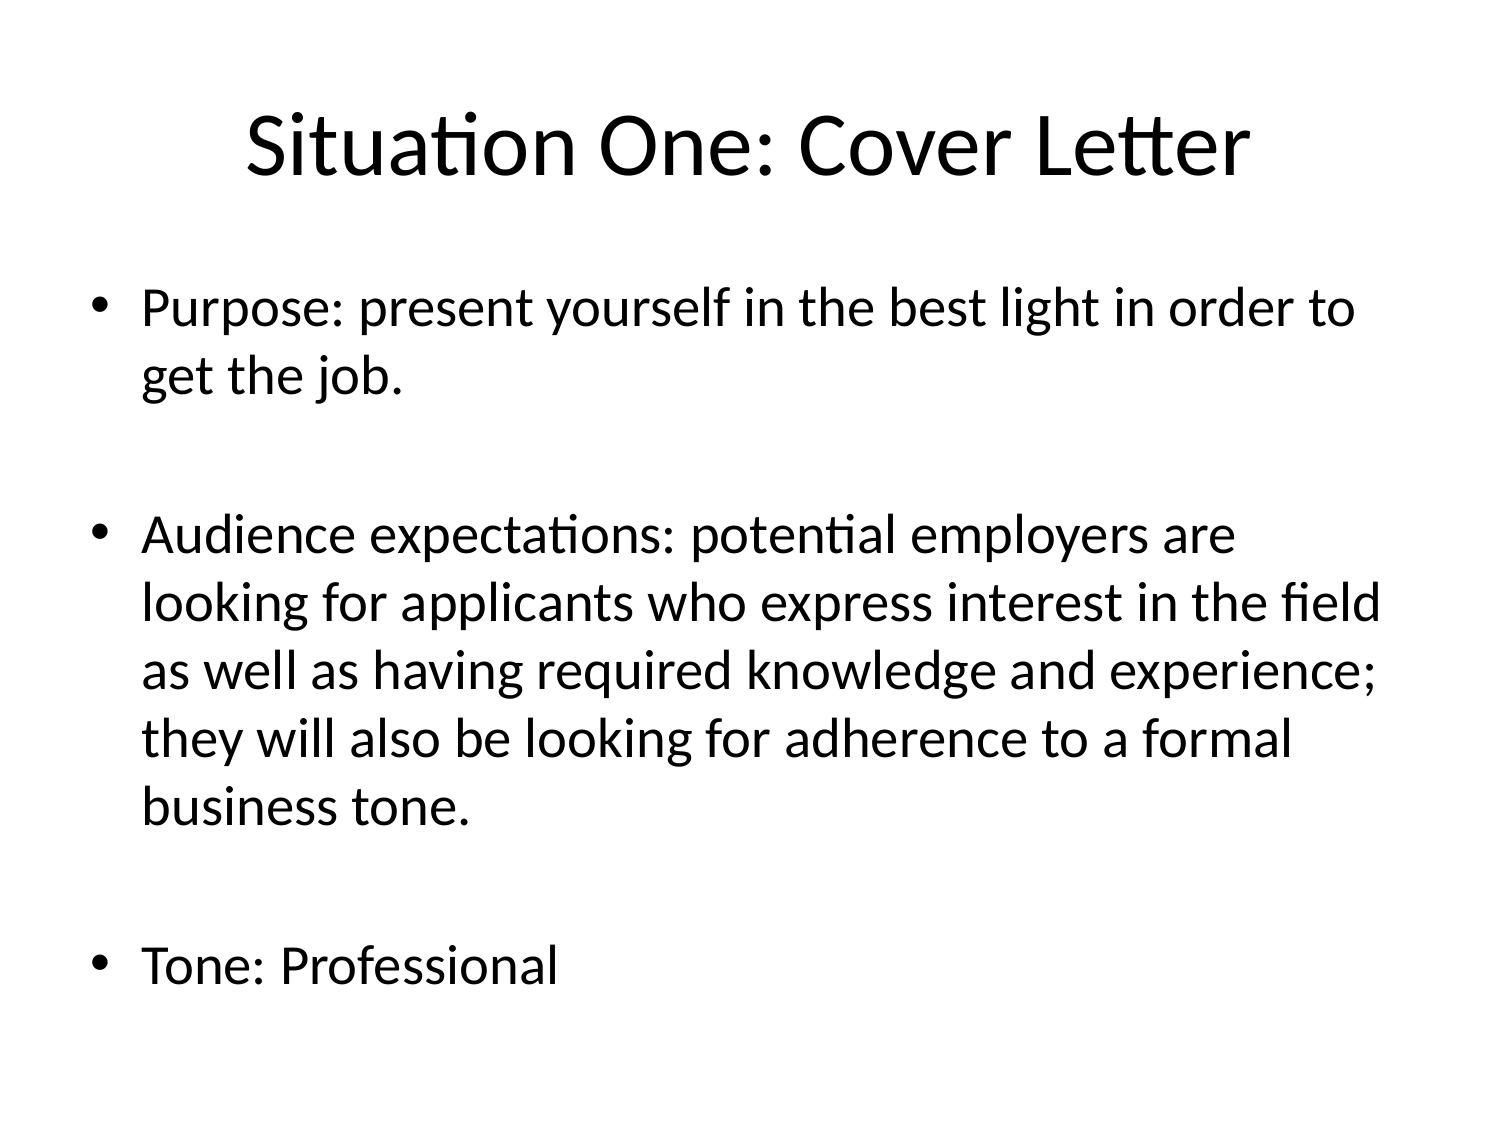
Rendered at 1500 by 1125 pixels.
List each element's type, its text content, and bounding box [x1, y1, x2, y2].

title Situation One: Cover Letter [75, 45, 1425, 233]
list Purpose: present yourself in the best light in order to get the job. Audience expectations: potential employers are looking for applicants who express interest in the field as well as having required knowledge and experience; they will also be looking for adherence to a formal business tone. Tone: Professional [75, 262, 1425, 1005]
